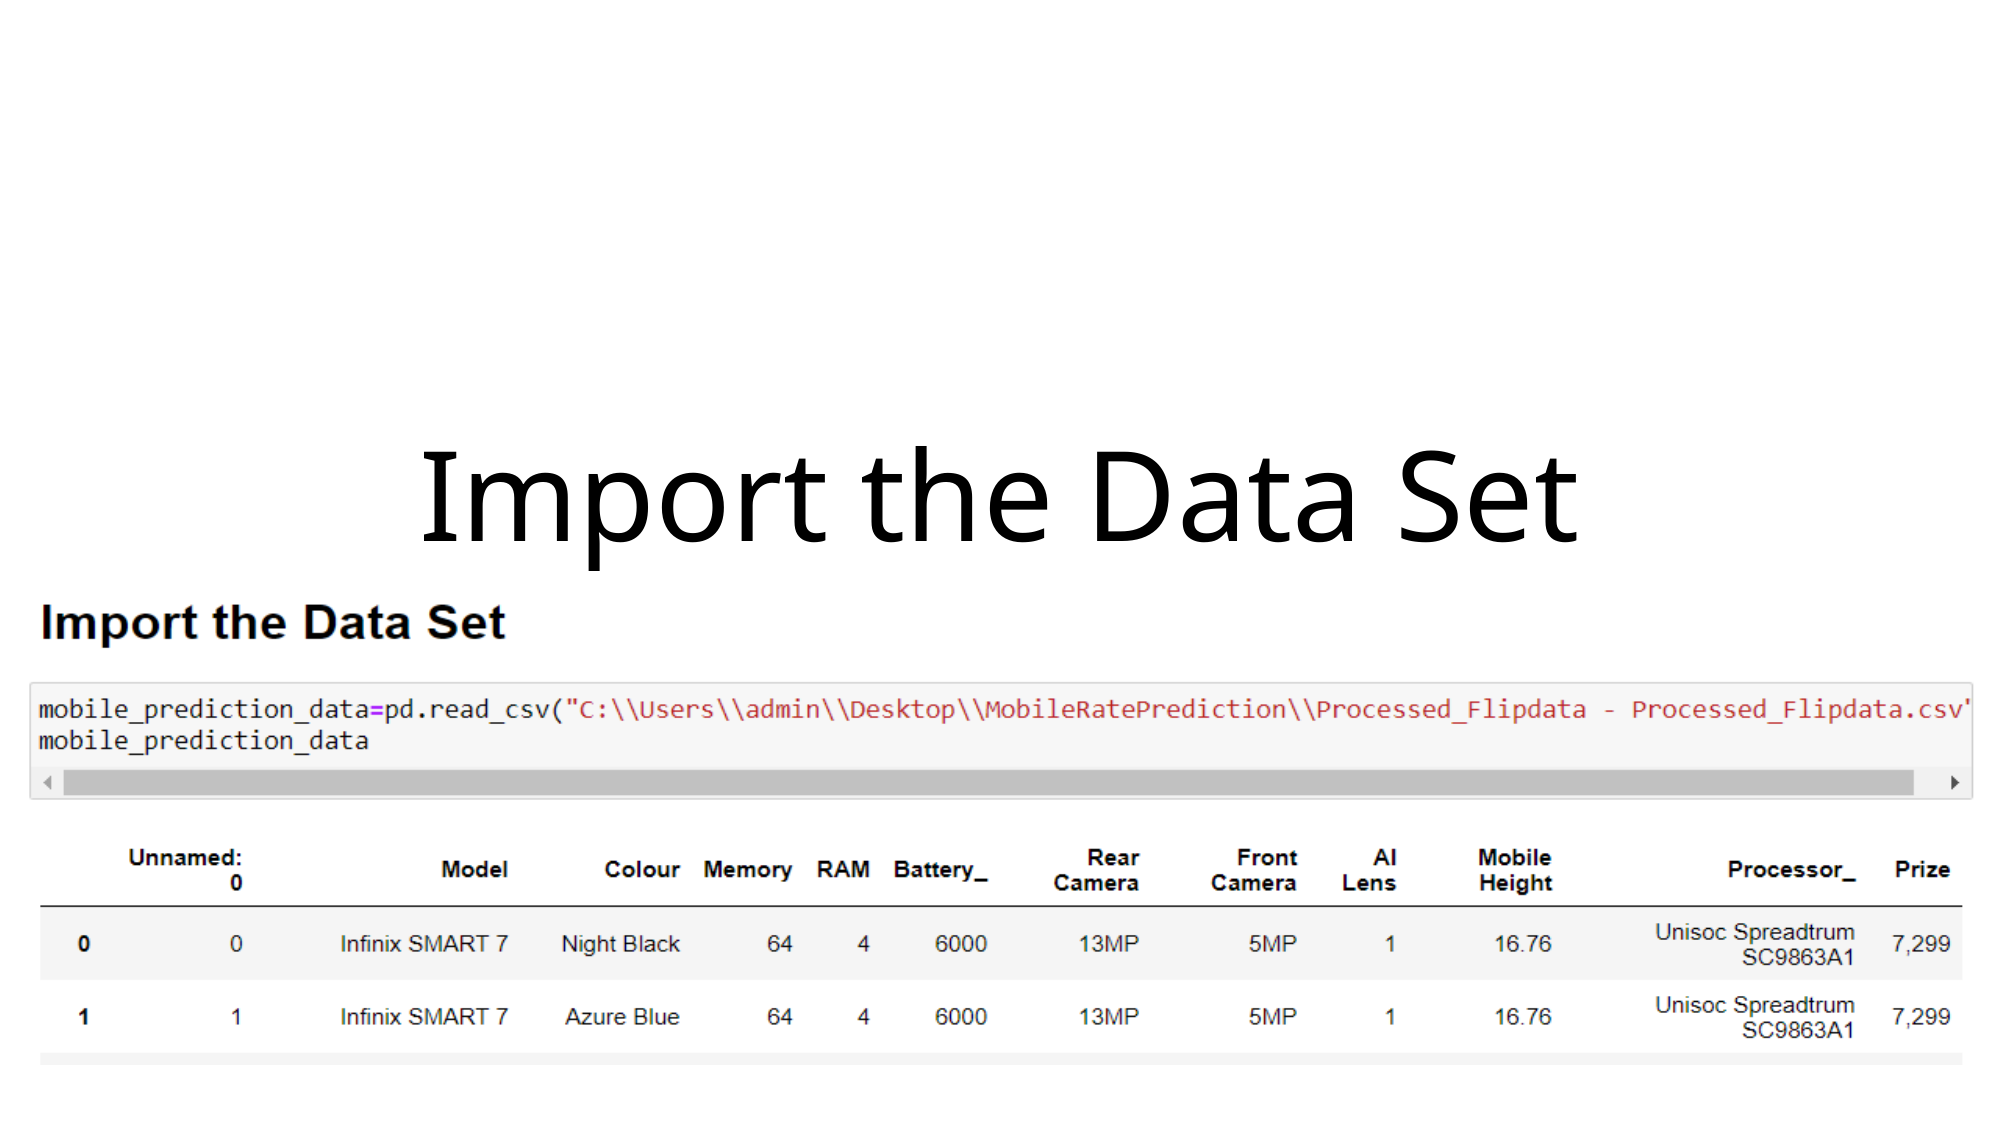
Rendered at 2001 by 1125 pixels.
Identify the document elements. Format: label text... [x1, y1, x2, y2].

picture [13, 590, 1986, 1065]
title Import the Data Set [249, 184, 1750, 576]
